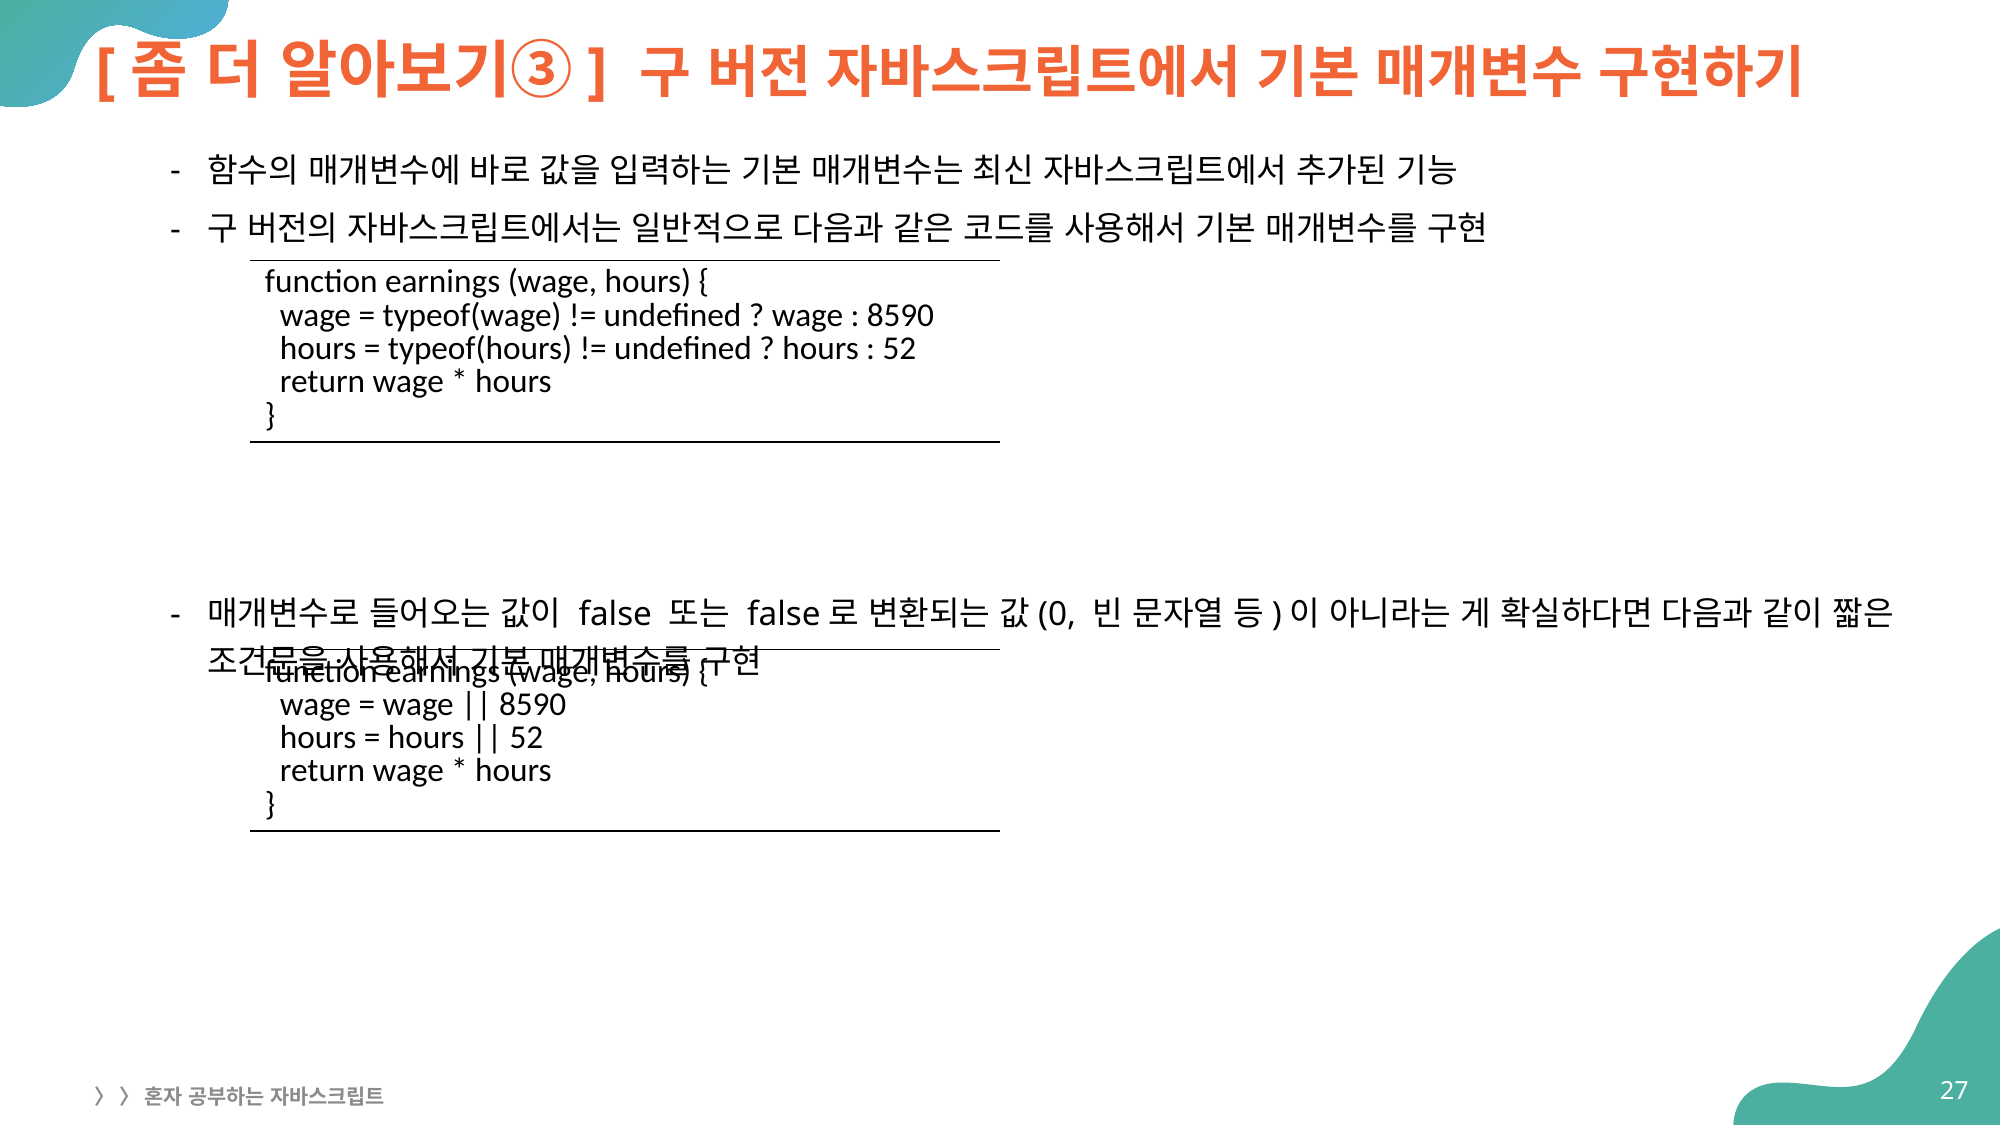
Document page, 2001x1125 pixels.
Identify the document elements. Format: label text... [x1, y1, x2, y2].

table_header function earnings (wage, hours) { wage = wage || 8590 hours = hours || 52 return wage * hours } [250, 650, 1000, 830]
table_header function earnings (wage, hours) { wage = typeof(wage) != undefined ? wage : 8590 hours = typeof(hours) != undefined ? hours : 52 return wage * hours } [250, 261, 1000, 441]
title [좀 더 알아보기③] 구 버전 자바스크립트에서 기본 매개변수 구현하기 [79, 17, 1931, 128]
footer 〉 〉 혼자 공부하는 자바스크립트 [79, 1078, 755, 1114]
slide_number 27 [1917, 1061, 1984, 1122]
list 함수의 매개변수에 바로 값을 입력하는 기본 매개변수는 최신 자바스크립트에서 추가된 기능 구 버전의 자바스크립트에서는 일반적으로 다음과 같은 코드를 사용해서 기본 매개변수를 구현 매개변수로 들어오는 값이 false 또는 false로 변환되는 값(0, 빈 문자열 등)이 아니라는 게 확실하다면 다음과 같이 짧은 조건문을 사용해서 기본 매개변수를 구현 [79, 133, 1931, 954]
